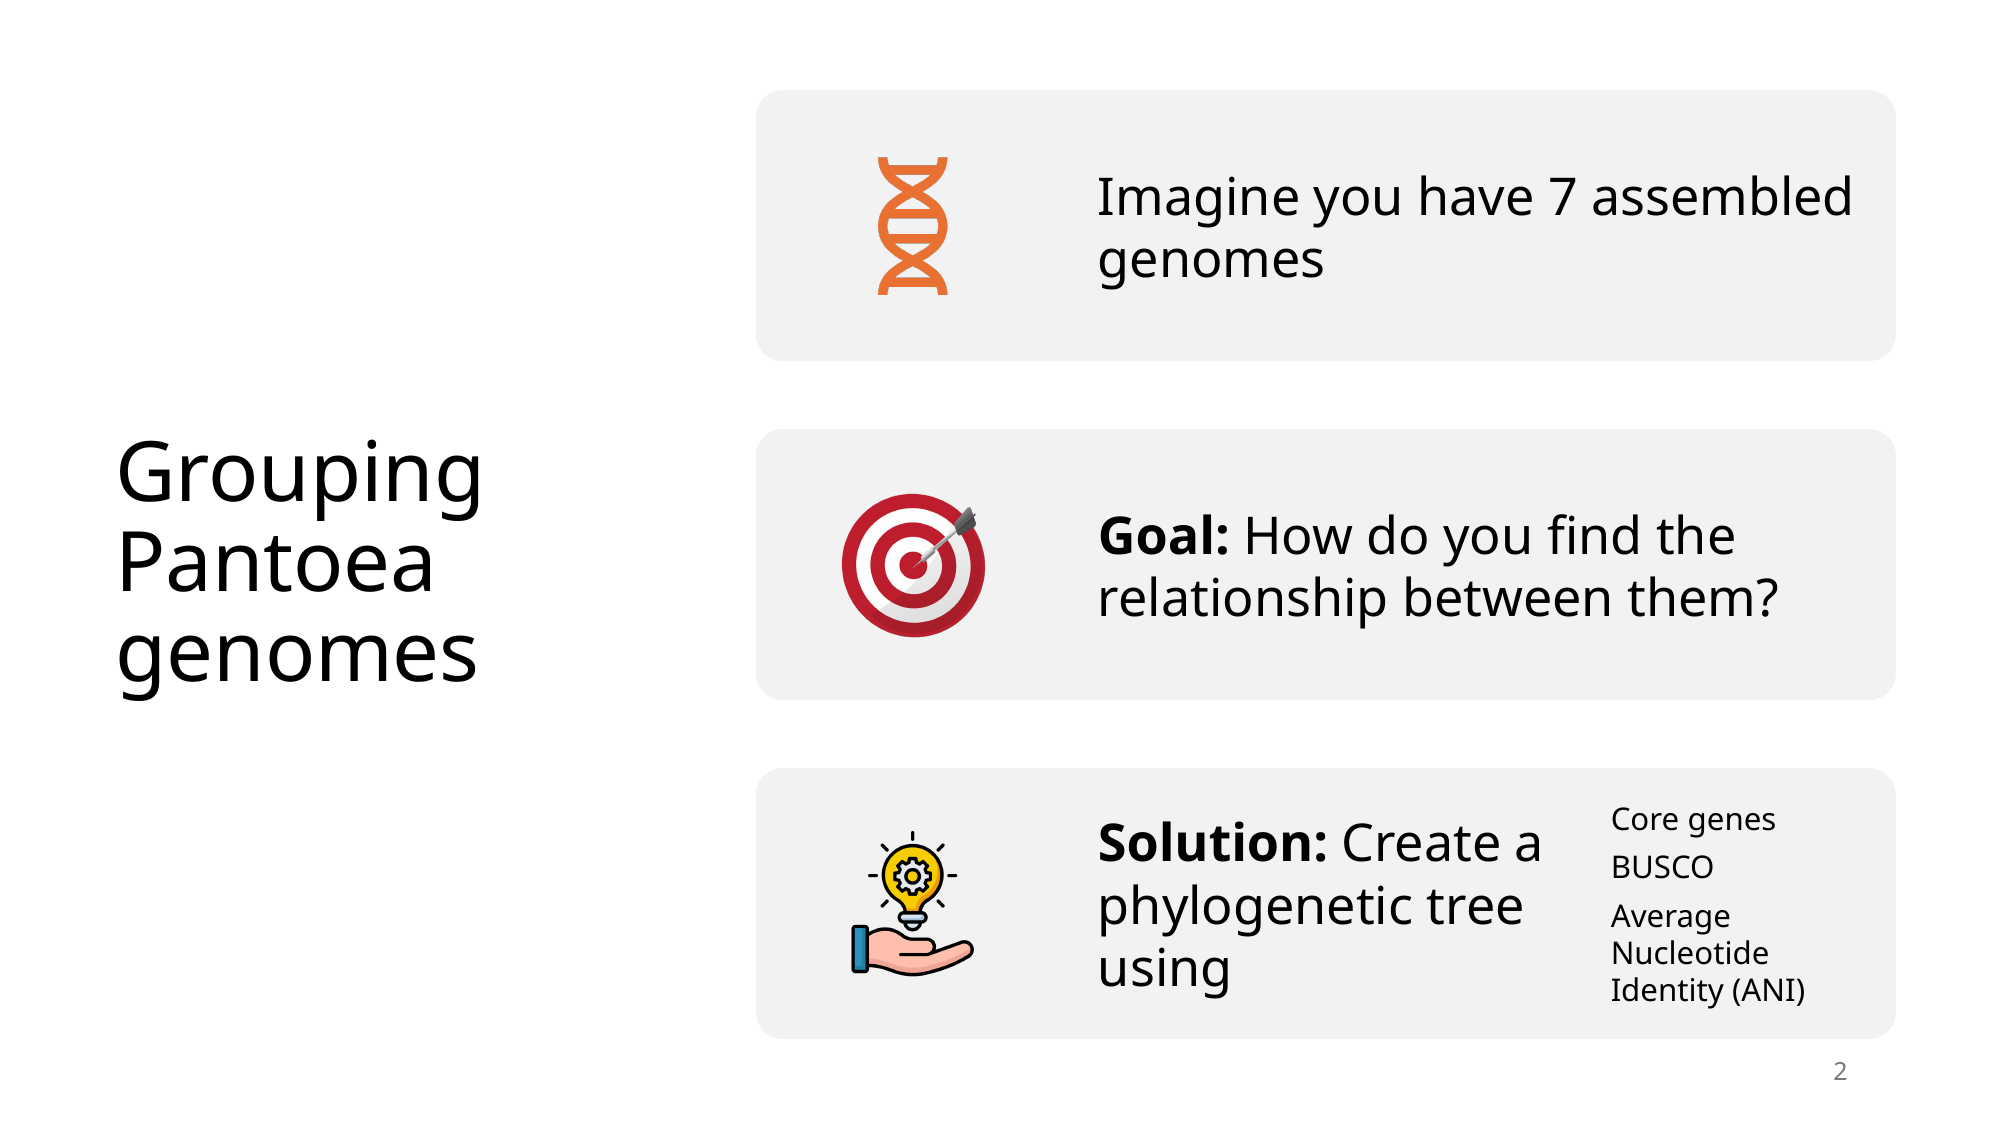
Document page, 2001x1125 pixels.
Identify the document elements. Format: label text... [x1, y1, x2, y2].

title Grouping Pantoea genomes [100, 90, 674, 1040]
slide_number 2 [1412, 1042, 1863, 1103]
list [755, 89, 1897, 1040]
